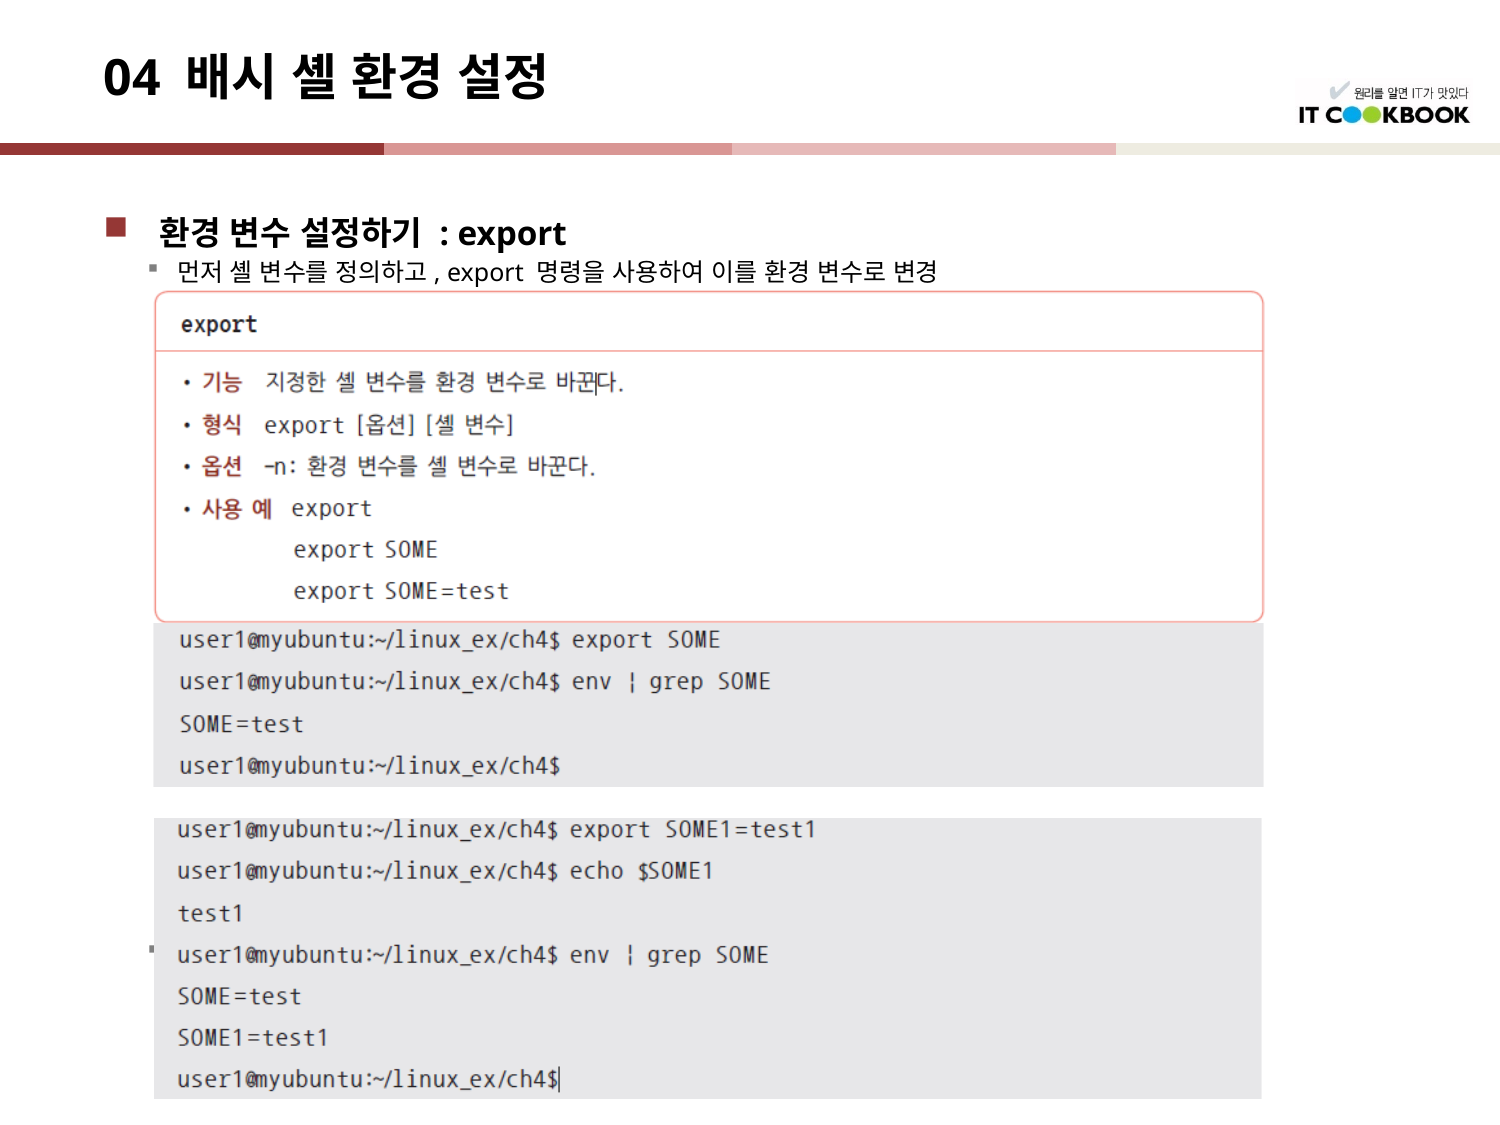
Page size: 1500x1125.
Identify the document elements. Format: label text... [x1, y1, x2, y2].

title 04 배시 셸 환경 설정 [88, 30, 1330, 121]
picture [153, 818, 1263, 1099]
picture [151, 286, 1267, 787]
picture [1295, 78, 1473, 125]
list 환경 변수 설정하기 : export 먼저 셸 변수를 정의하고, export 명령을 사용하여 이를 환경 변수로 변경 변수를 설정하면서 바로 export 명령을 사용하여 한 번에 환경 변수로 전환도 가능 [88, 184, 1436, 1071]
